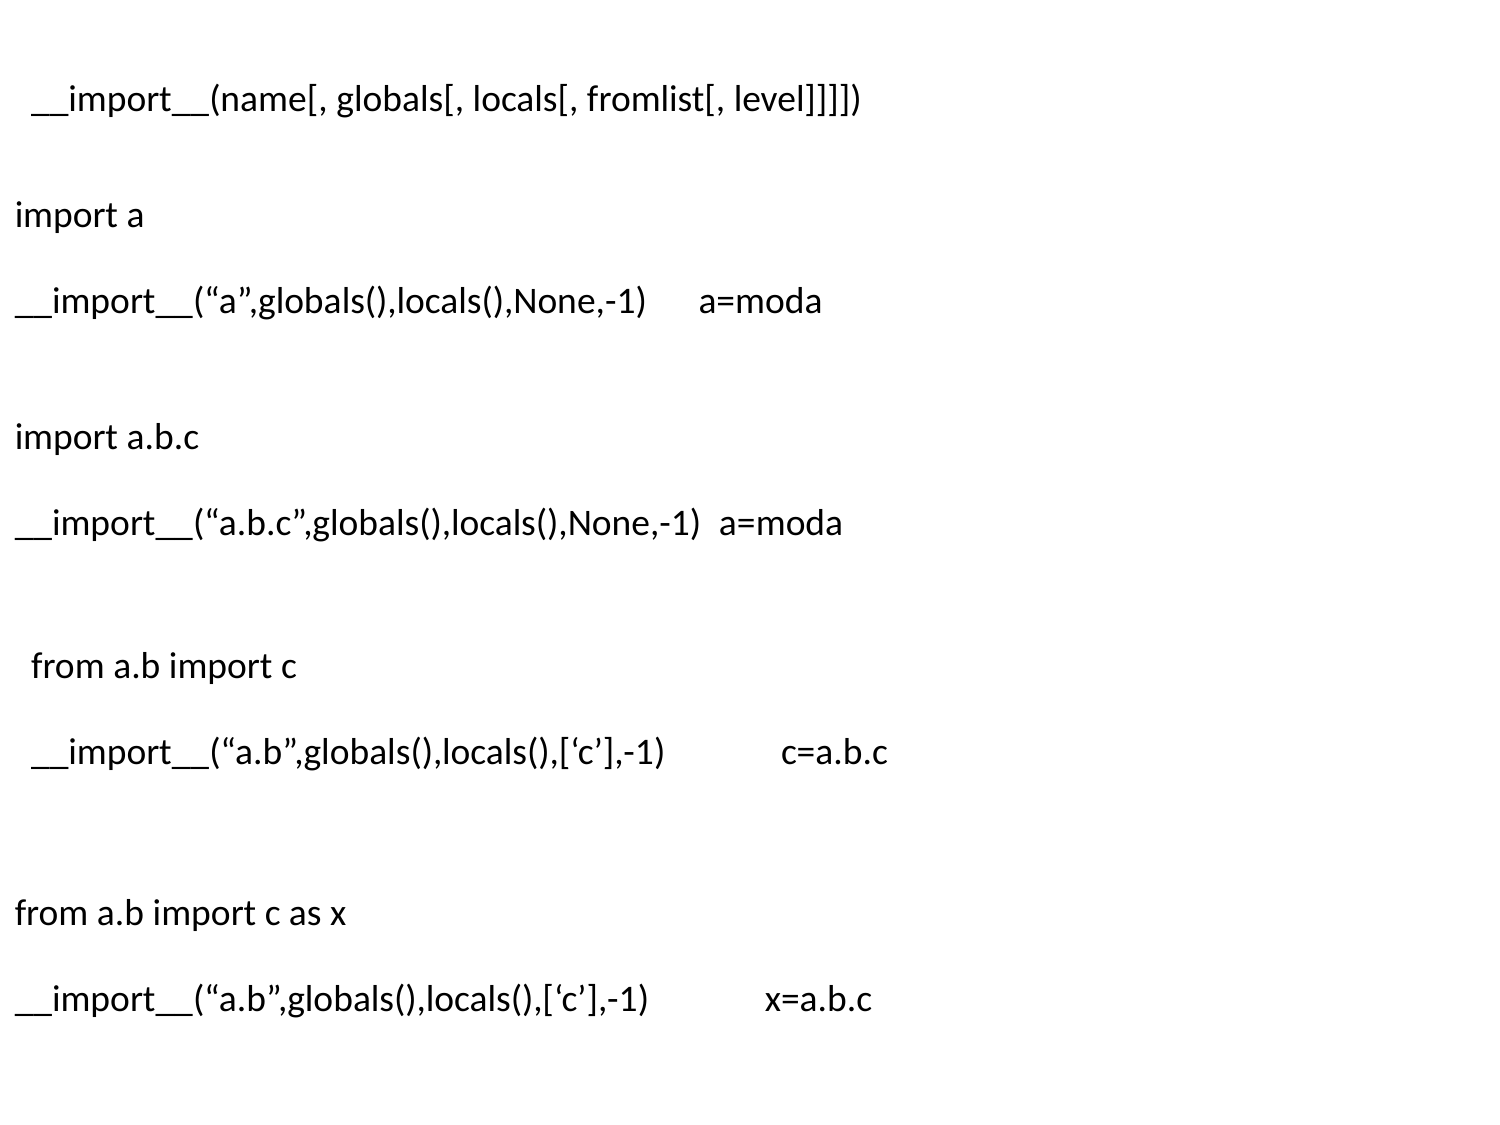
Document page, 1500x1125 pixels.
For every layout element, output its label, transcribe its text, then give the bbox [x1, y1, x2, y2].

text_box from a.b import c as x [0, 880, 941, 941]
text_box from a.b import c [16, 633, 958, 694]
text_box import a.b.c [0, 404, 941, 465]
text_box __import__(“a.b.c”,globals(),locals(),None,-1) a=moda [0, 490, 941, 551]
text_box __import__(“a”,globals(),locals(),None,-1) a=moda [0, 269, 941, 329]
text_box __import__(“a.b”,globals(),locals(),[‘c’],-1) x=a.b.c [0, 966, 941, 1027]
text_box import a [0, 182, 941, 243]
text_box __import__(name[, globals[, locals[, fromlist[, level]]]]) [16, 66, 958, 127]
text_box __import__(“a.b”,globals(),locals(),[‘c’],-1) c=a.b.c [16, 719, 958, 780]
